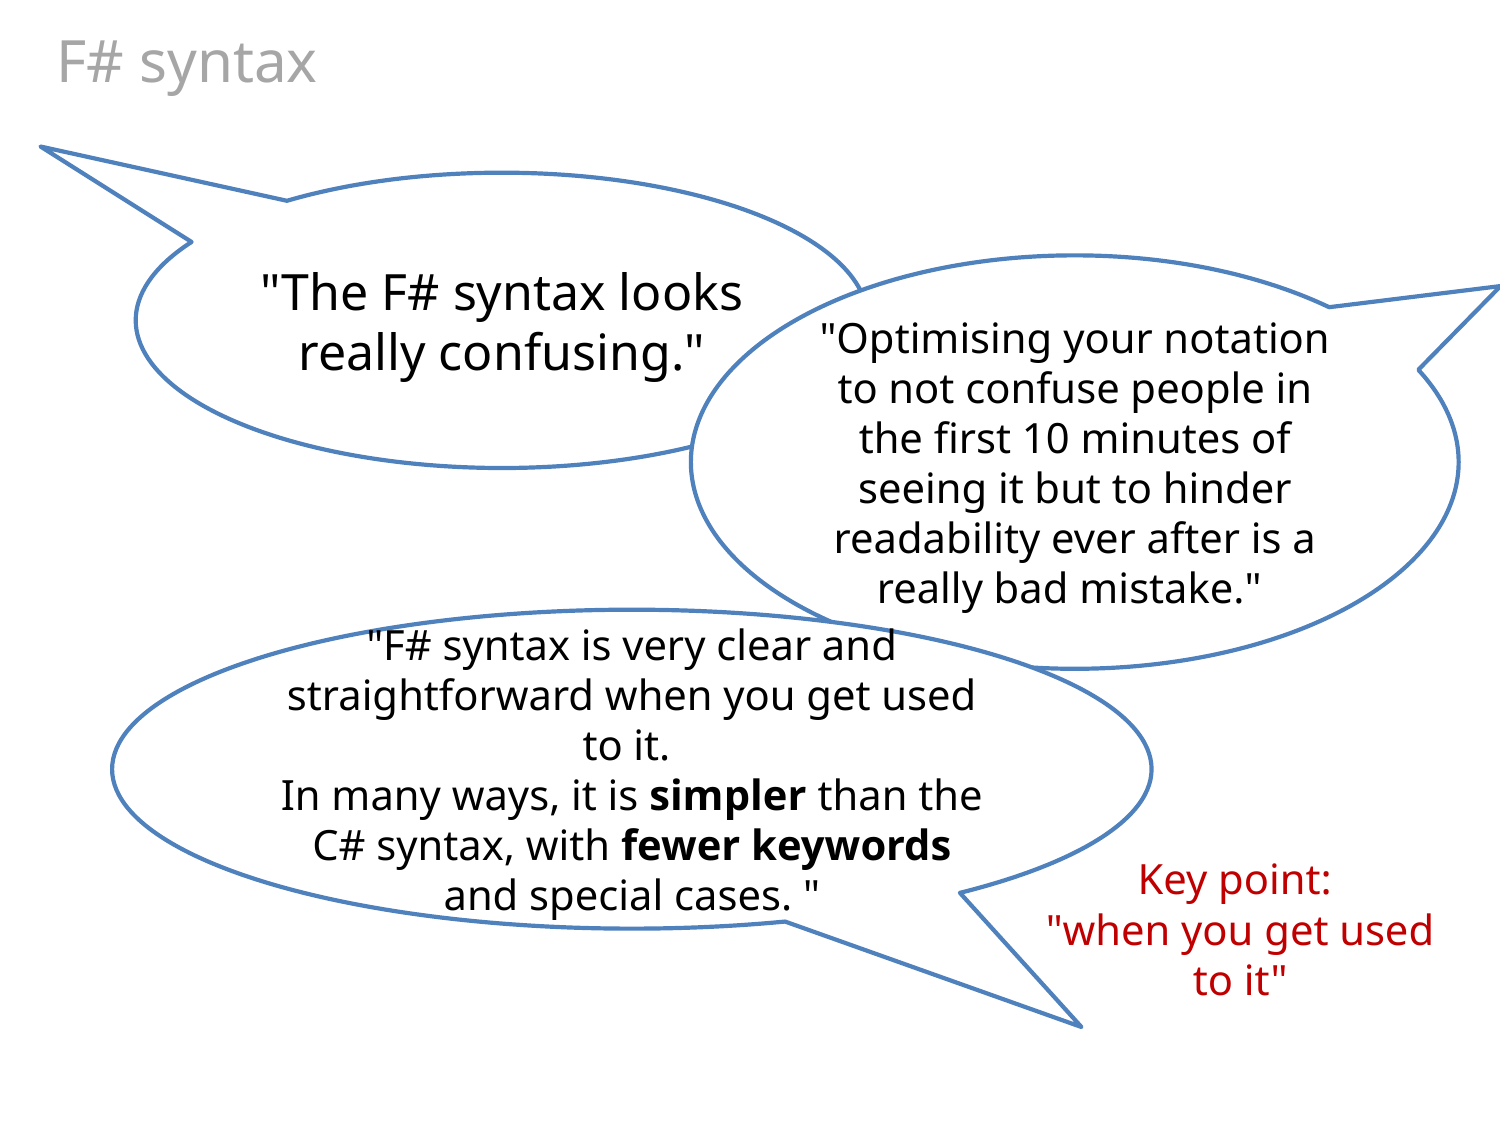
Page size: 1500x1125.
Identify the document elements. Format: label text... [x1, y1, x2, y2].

text_box "The F# syntax looks really confusing." [38, 144, 861, 471]
text_box Key point: "when you get used to it" [1009, 846, 1471, 1011]
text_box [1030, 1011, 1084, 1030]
text_box "F# syntax is very clear and straightforward when you get used to it. In many ways, it is simpler than the C# syntax, with fewer keywords and special cases. " [109, 607, 1154, 1004]
title F# syntax [41, 19, 1459, 100]
text_box "Optimising your notation to not confuse people in the first 10 minutes of seeing it but to hinder readability ever after is a really bad mistake." [688, 253, 1500, 671]
